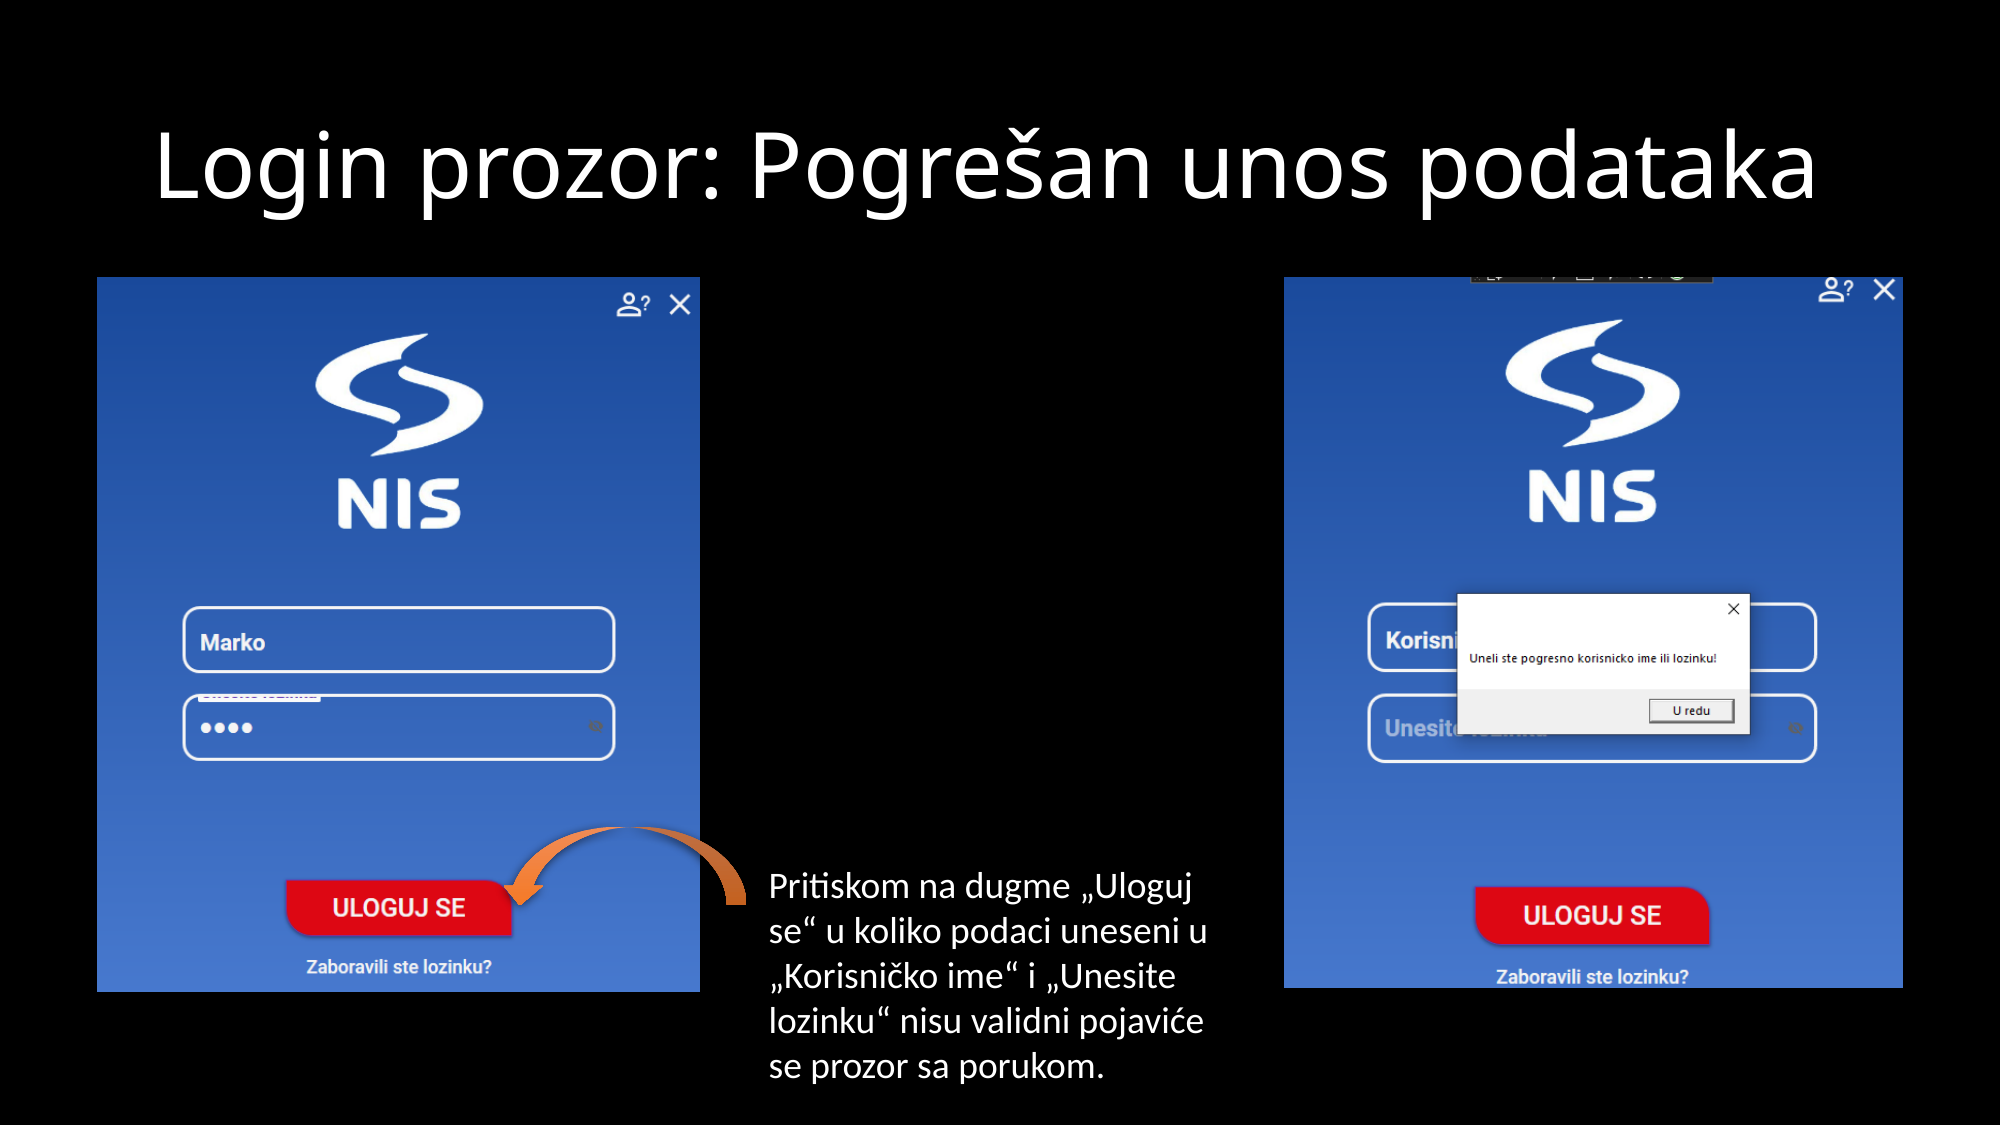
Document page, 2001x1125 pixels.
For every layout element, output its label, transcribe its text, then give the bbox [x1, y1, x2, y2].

title Login prozor: Pogrešan unos podataka [137, 59, 1863, 278]
text_box Pritiskom na dugme „Uloguj se“ u koliko podaci uneseni u „Korisničko ime“ i „Unesite lozinku“ nisu validni pojaviće se prozor sa porukom. [753, 854, 1259, 1094]
picture [1284, 277, 1903, 988]
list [96, 277, 700, 992]
